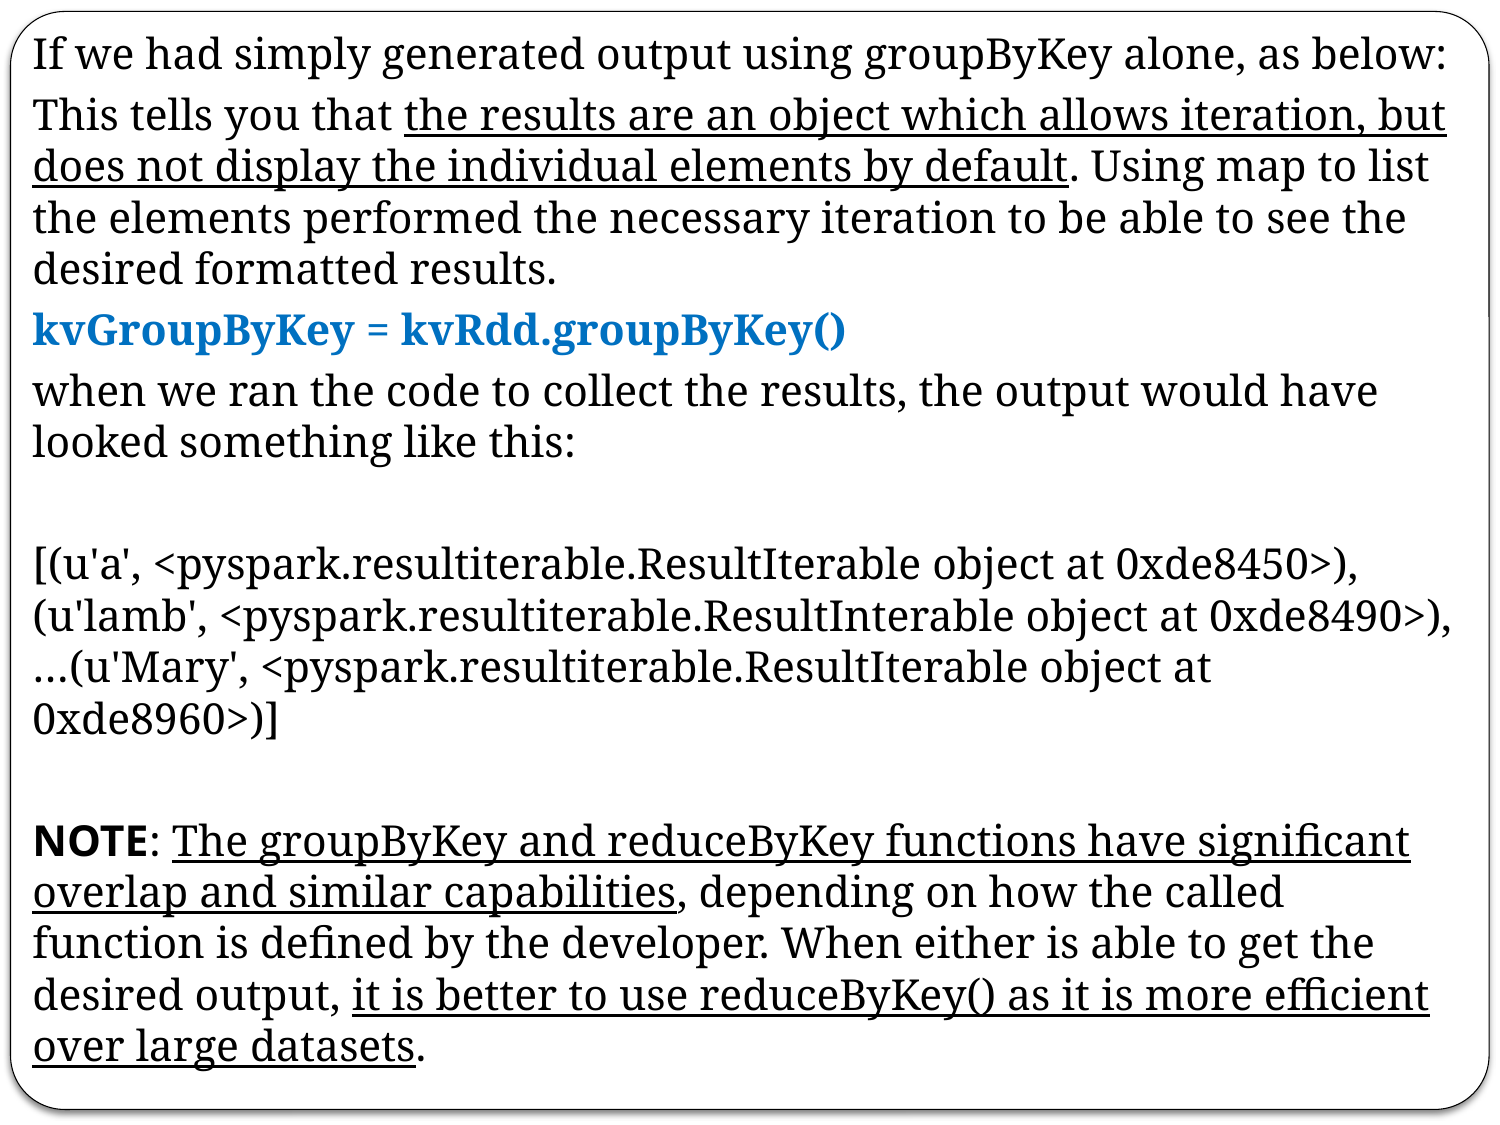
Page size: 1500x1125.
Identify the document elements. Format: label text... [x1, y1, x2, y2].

list If we had simply generated output using groupByKey alone, as below: This tells you that the results are an object which allows iteration, but does not display the individual elements by default. Using map to list the elements performed the necessary iteration to be able to see the desired formatted results. kvGroupByKey = kvRdd.groupByKey() when we ran the code to collect the results, the output would have looked something like this: [(u'a', <pyspark.resultiterable.ResultIterable object at 0xde8450>), (u'lamb', <pyspark.resultiterable.ResultInterable object at 0xde8490>),…(u'Mary', <pyspark.resultiterable.ResultIterable object at 0xde8960>)] NOTE: The groupByKey and reduceByKey functions have significant overlap and similar capabilities, depending on how the called function is defined by the developer. When either is able to get the desired output, it is better to use reduceByKey() as it is more efficient over large datasets. [17, 19, 1471, 1083]
